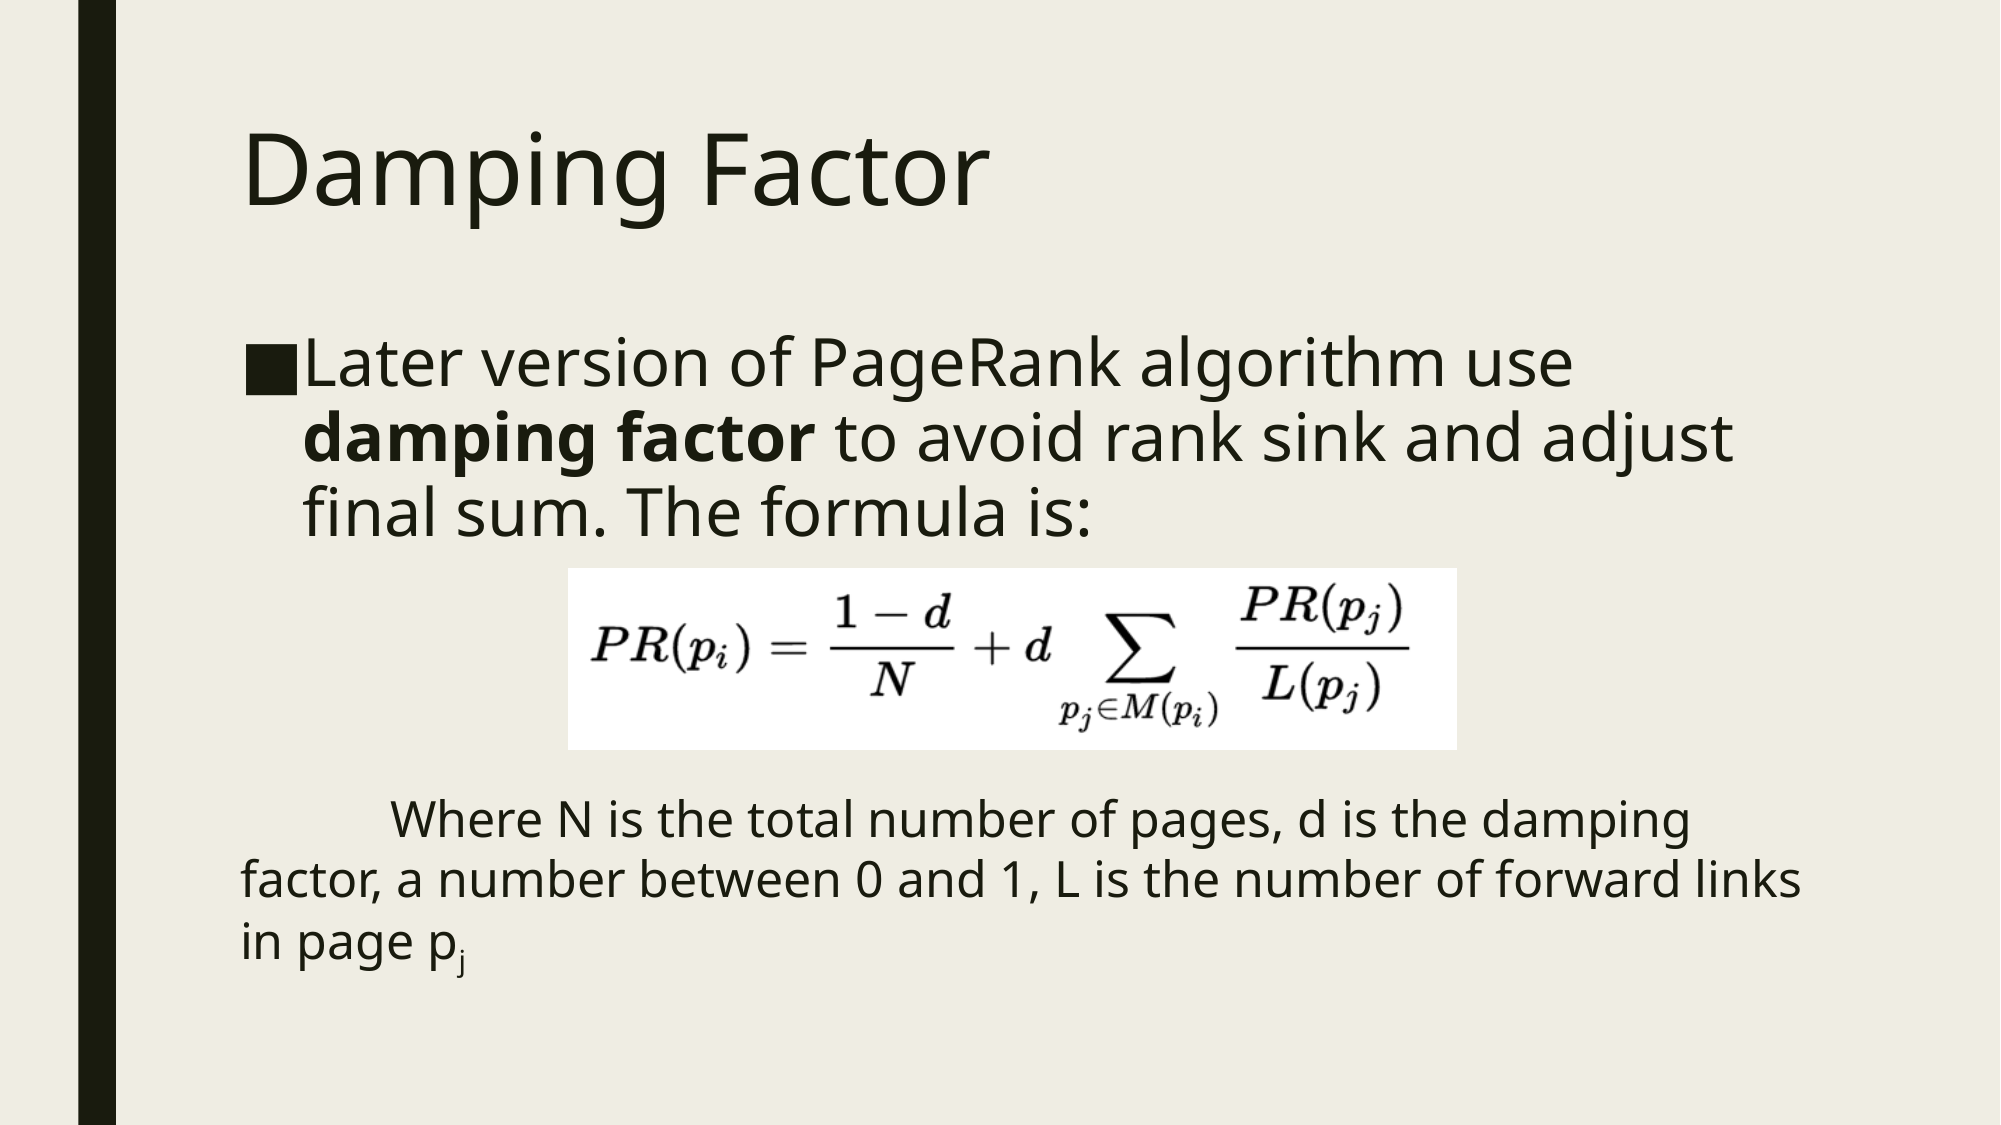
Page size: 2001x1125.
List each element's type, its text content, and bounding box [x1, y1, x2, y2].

picture [568, 568, 1457, 750]
list Later version of PageRank algorithm use damping factor to avoid rank sink and adjust final sum. The formula is: Where N is the total number of pages, d is the damping factor, a number between 0 and 1, L is the number of forward links in page pj [225, 318, 1850, 1125]
title Damping Factor [225, 112, 1800, 255]
